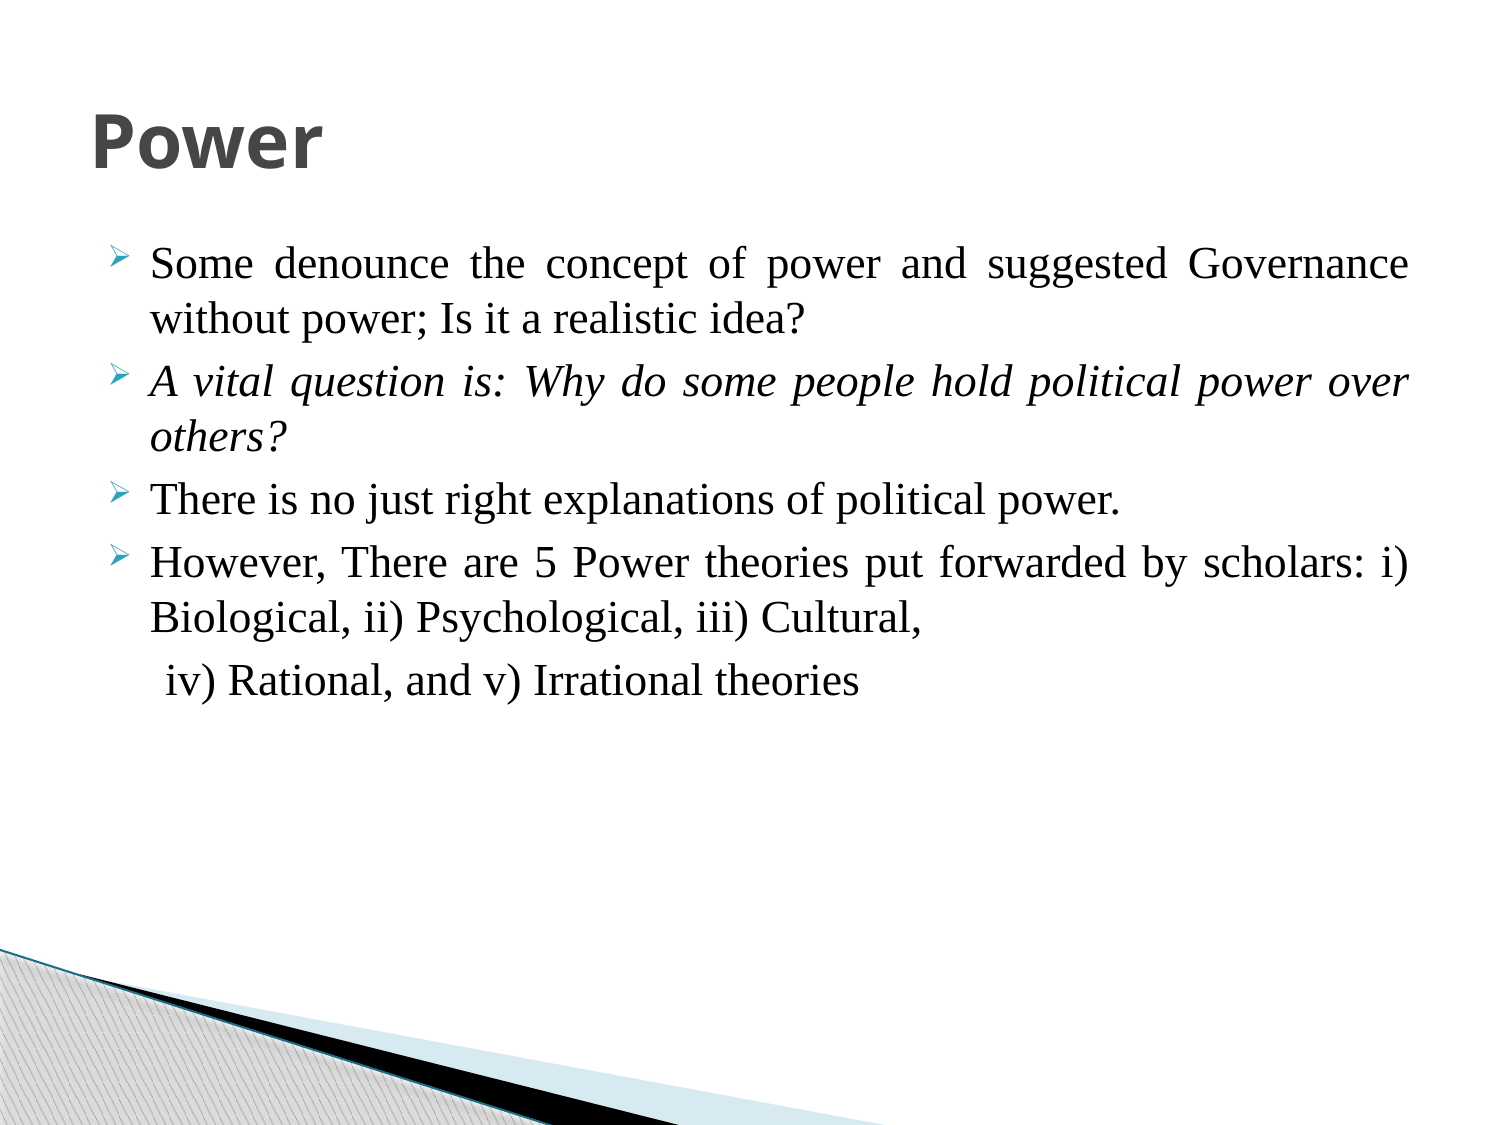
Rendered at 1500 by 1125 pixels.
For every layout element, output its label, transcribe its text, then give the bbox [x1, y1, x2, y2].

list Some denounce the concept of power and suggested Governance without power; Is it a realistic idea? A vital question is: Why do some people hold political power over others? There is no just right explanations of political power. However, There are 5 Power theories put forwarded by scholars: i) Biological, ii) Psychological, iii) Cultural, iv) Rational, and v) Irrational theories [75, 233, 1425, 1005]
title Power [75, 45, 1425, 233]
